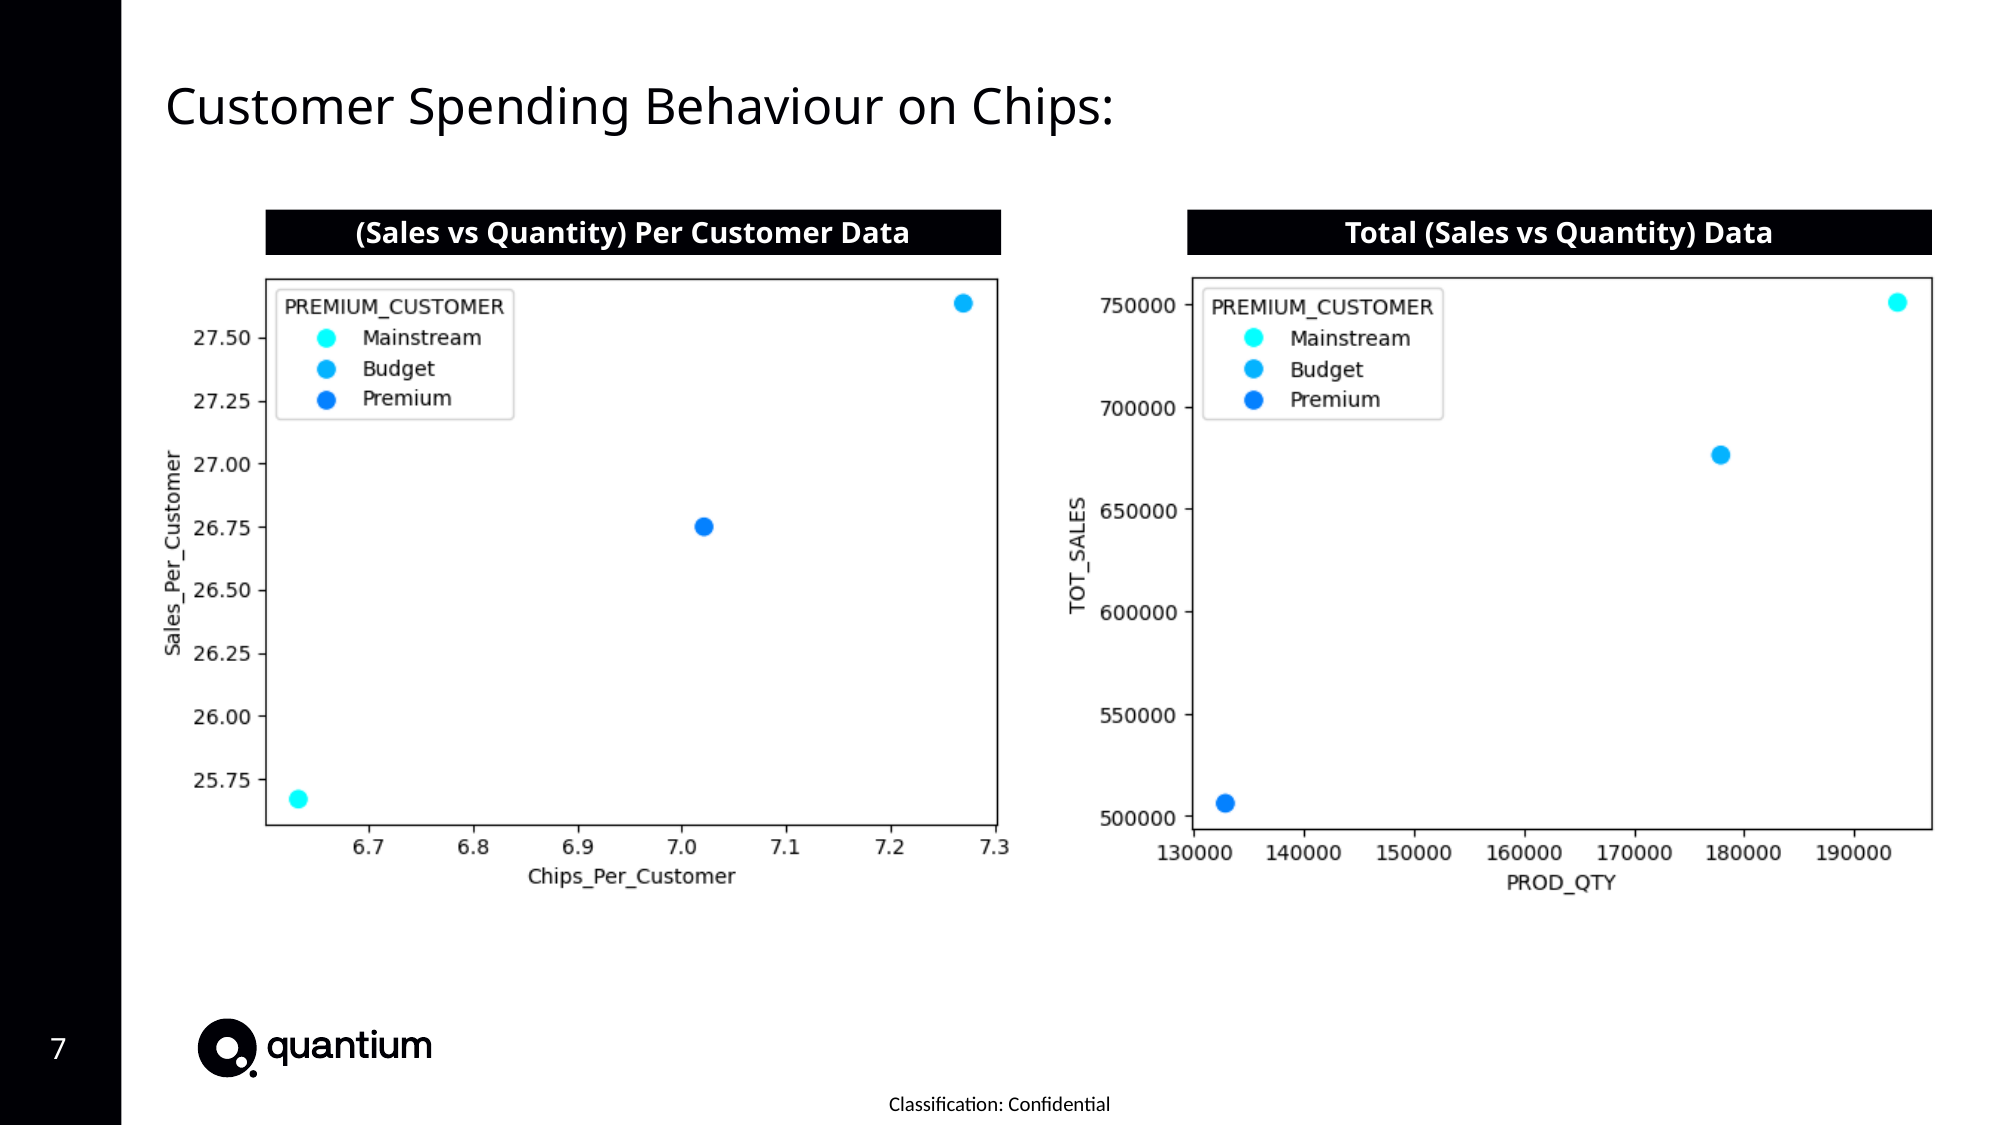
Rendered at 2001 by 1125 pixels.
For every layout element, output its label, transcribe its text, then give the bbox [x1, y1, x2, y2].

picture [1055, 264, 1945, 909]
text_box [149, 209, 1025, 903]
text_box Total (Sales vs Quantity) Data [1187, 209, 1932, 255]
list Customer Spending Behaviour on Chips: [165, 74, 1885, 210]
